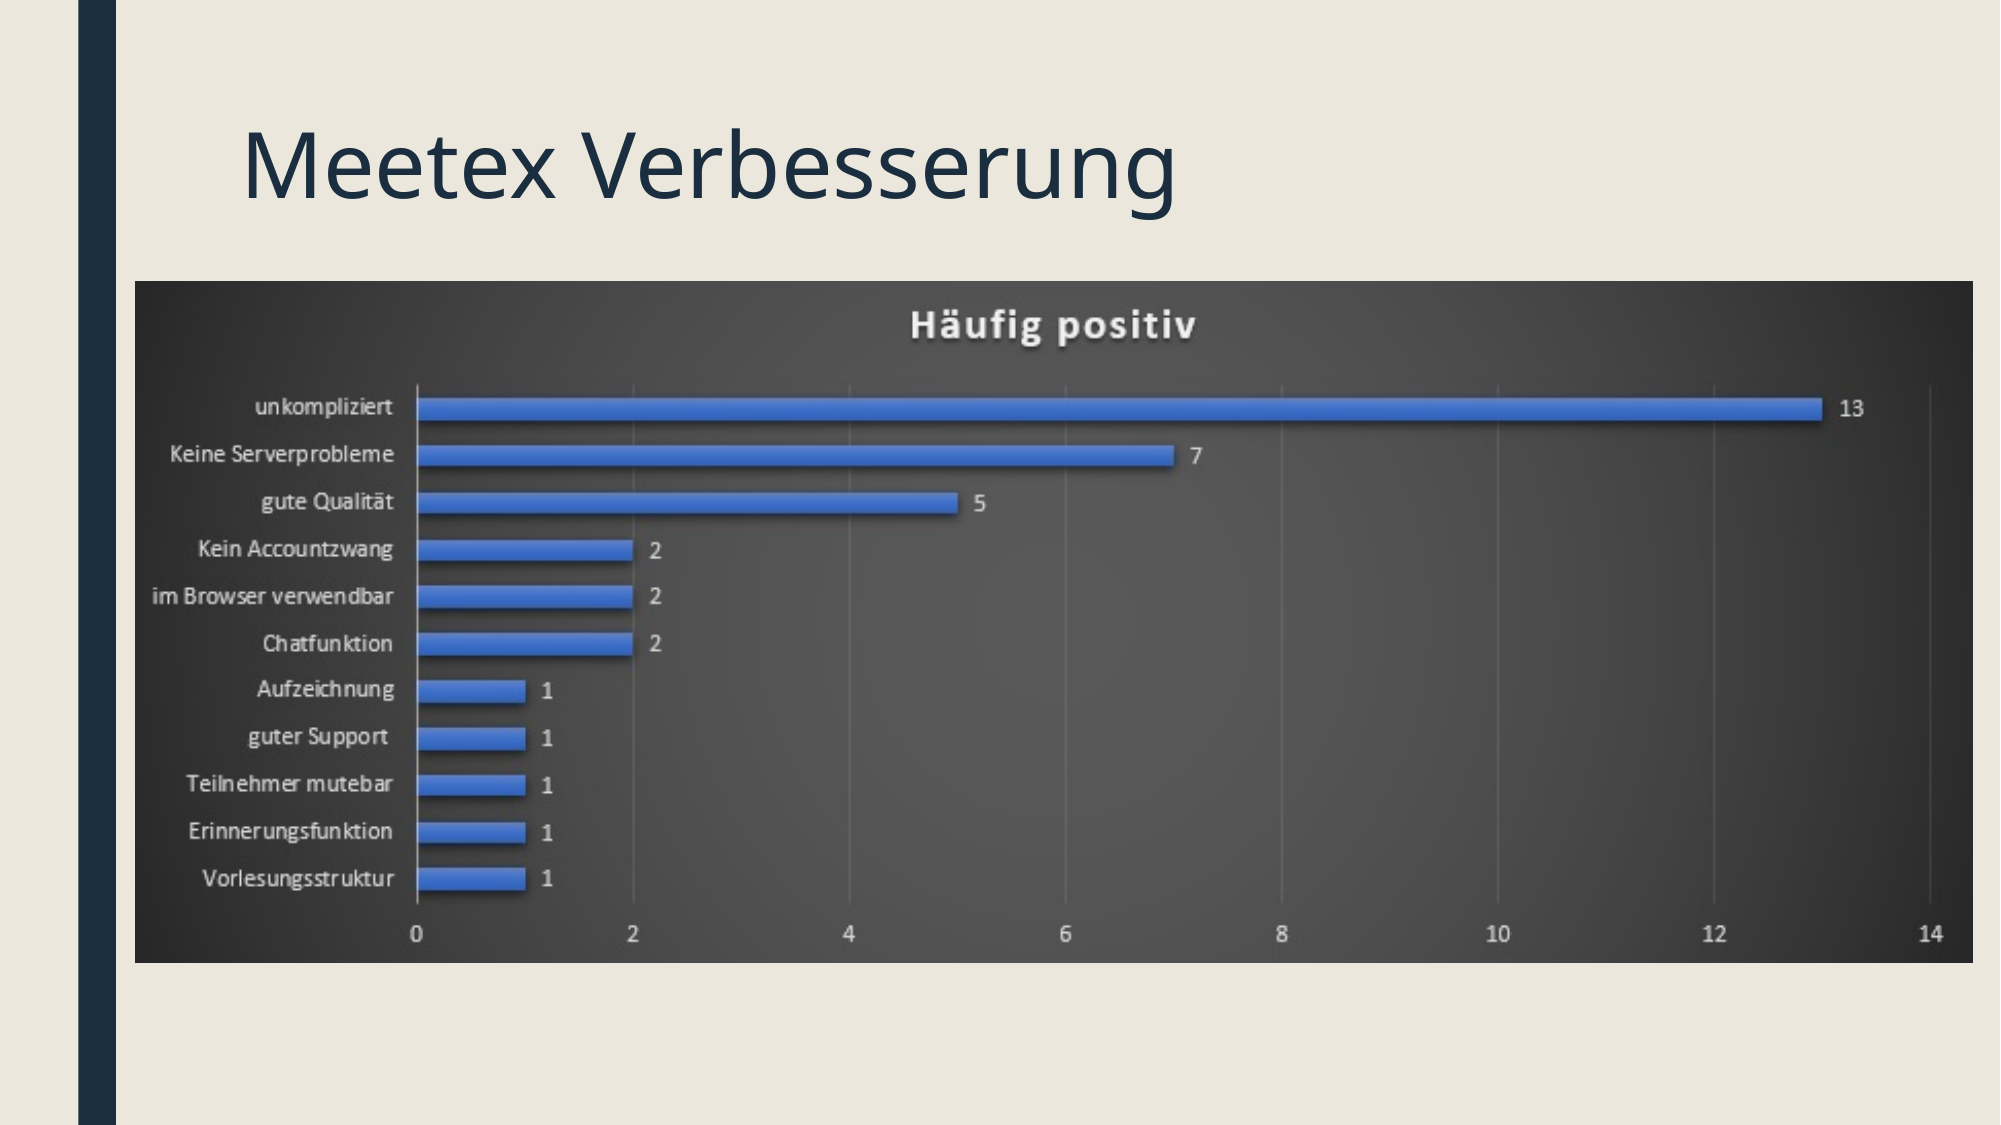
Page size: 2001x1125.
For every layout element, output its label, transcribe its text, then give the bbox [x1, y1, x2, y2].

picture [135, 281, 1973, 963]
title Meetex Verbesserung [225, 112, 1800, 281]
